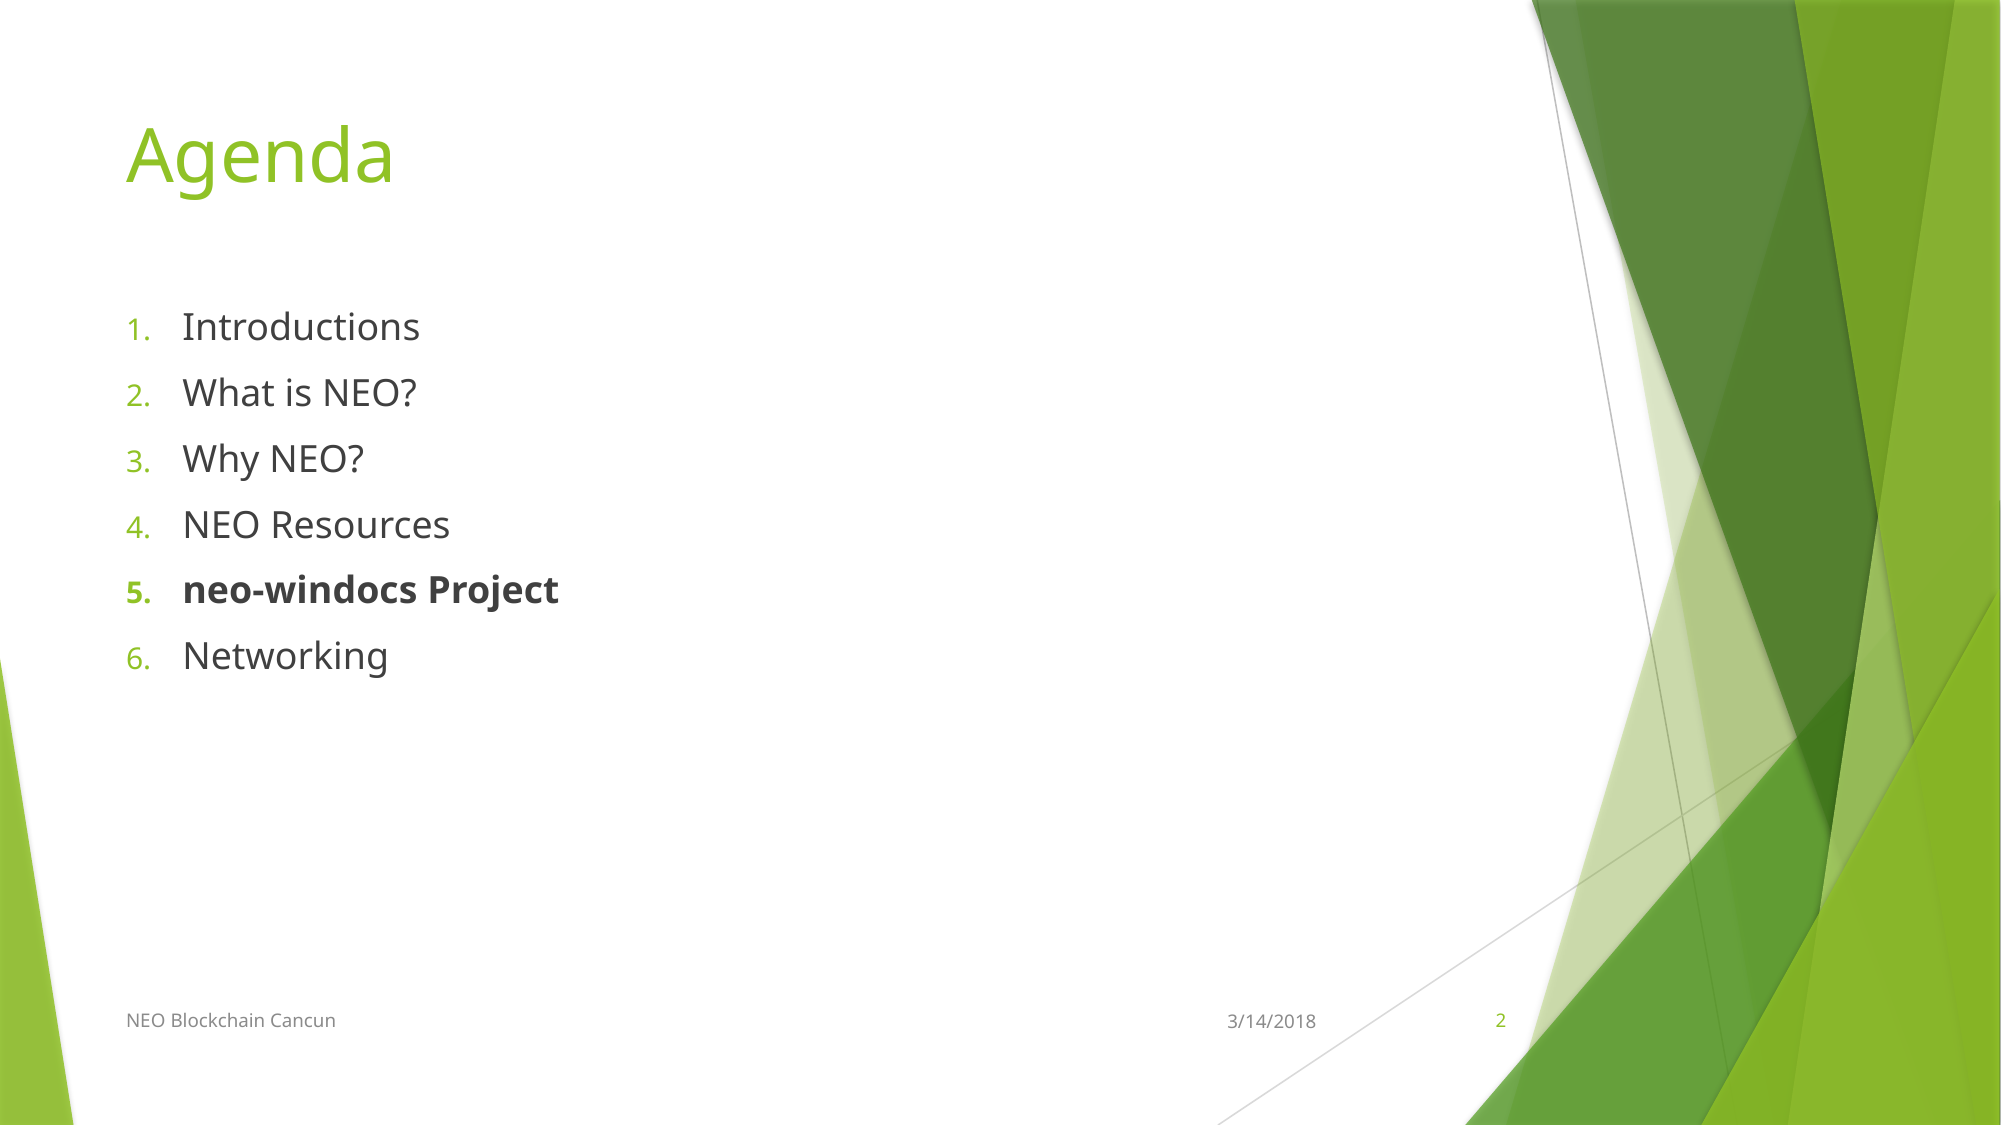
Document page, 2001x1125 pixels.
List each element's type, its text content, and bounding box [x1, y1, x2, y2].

title Agenda [111, 99, 1802, 268]
footer NEO Blockchain Cancun [111, 991, 1145, 1051]
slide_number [1181, 991, 1332, 1051]
slide_number 2 [1409, 991, 1522, 1051]
list Introductions What is NEO? Why NEO? NEO Resources neo-windocs Project Networking [111, 295, 1802, 991]
